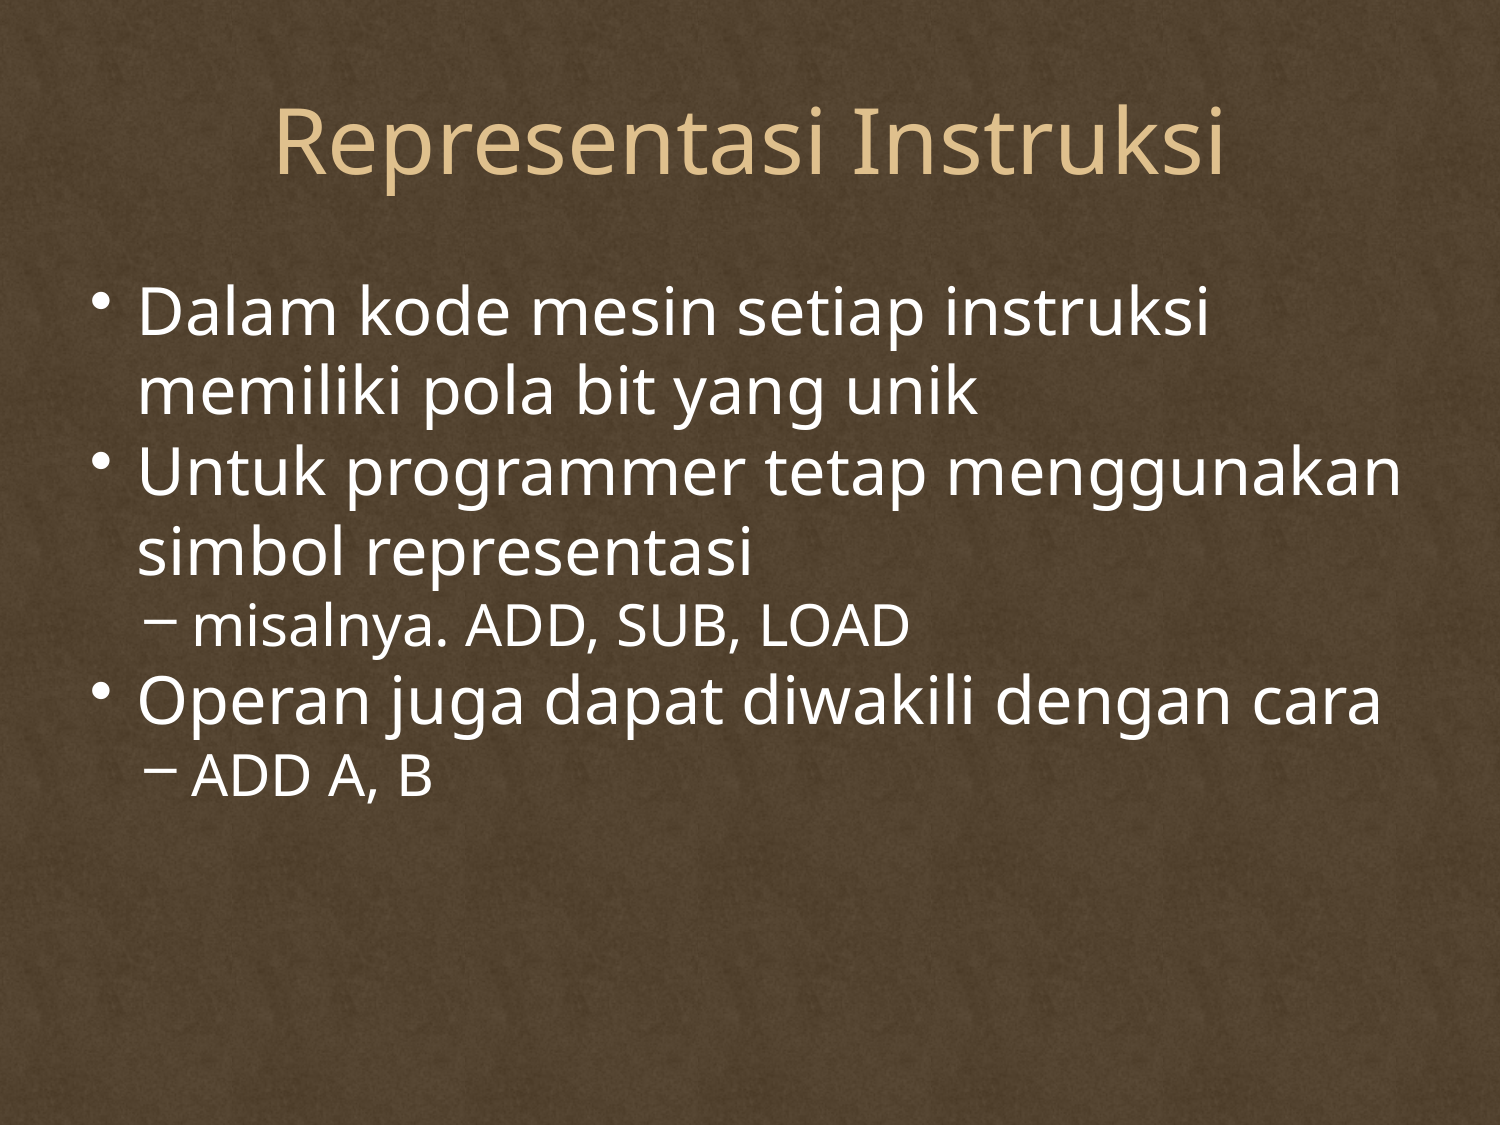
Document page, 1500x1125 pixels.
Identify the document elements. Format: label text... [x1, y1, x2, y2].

list Dalam kode mesin setiap instruksi memiliki pola bit yang unik Untuk programmer tetap menggunakan simbol representasi misalnya. ADD, SUB, LOAD Operan juga dapat diwakili dengan cara ADD A, B [75, 260, 1425, 1005]
title Representasi Instruksi [75, 45, 1425, 232]
